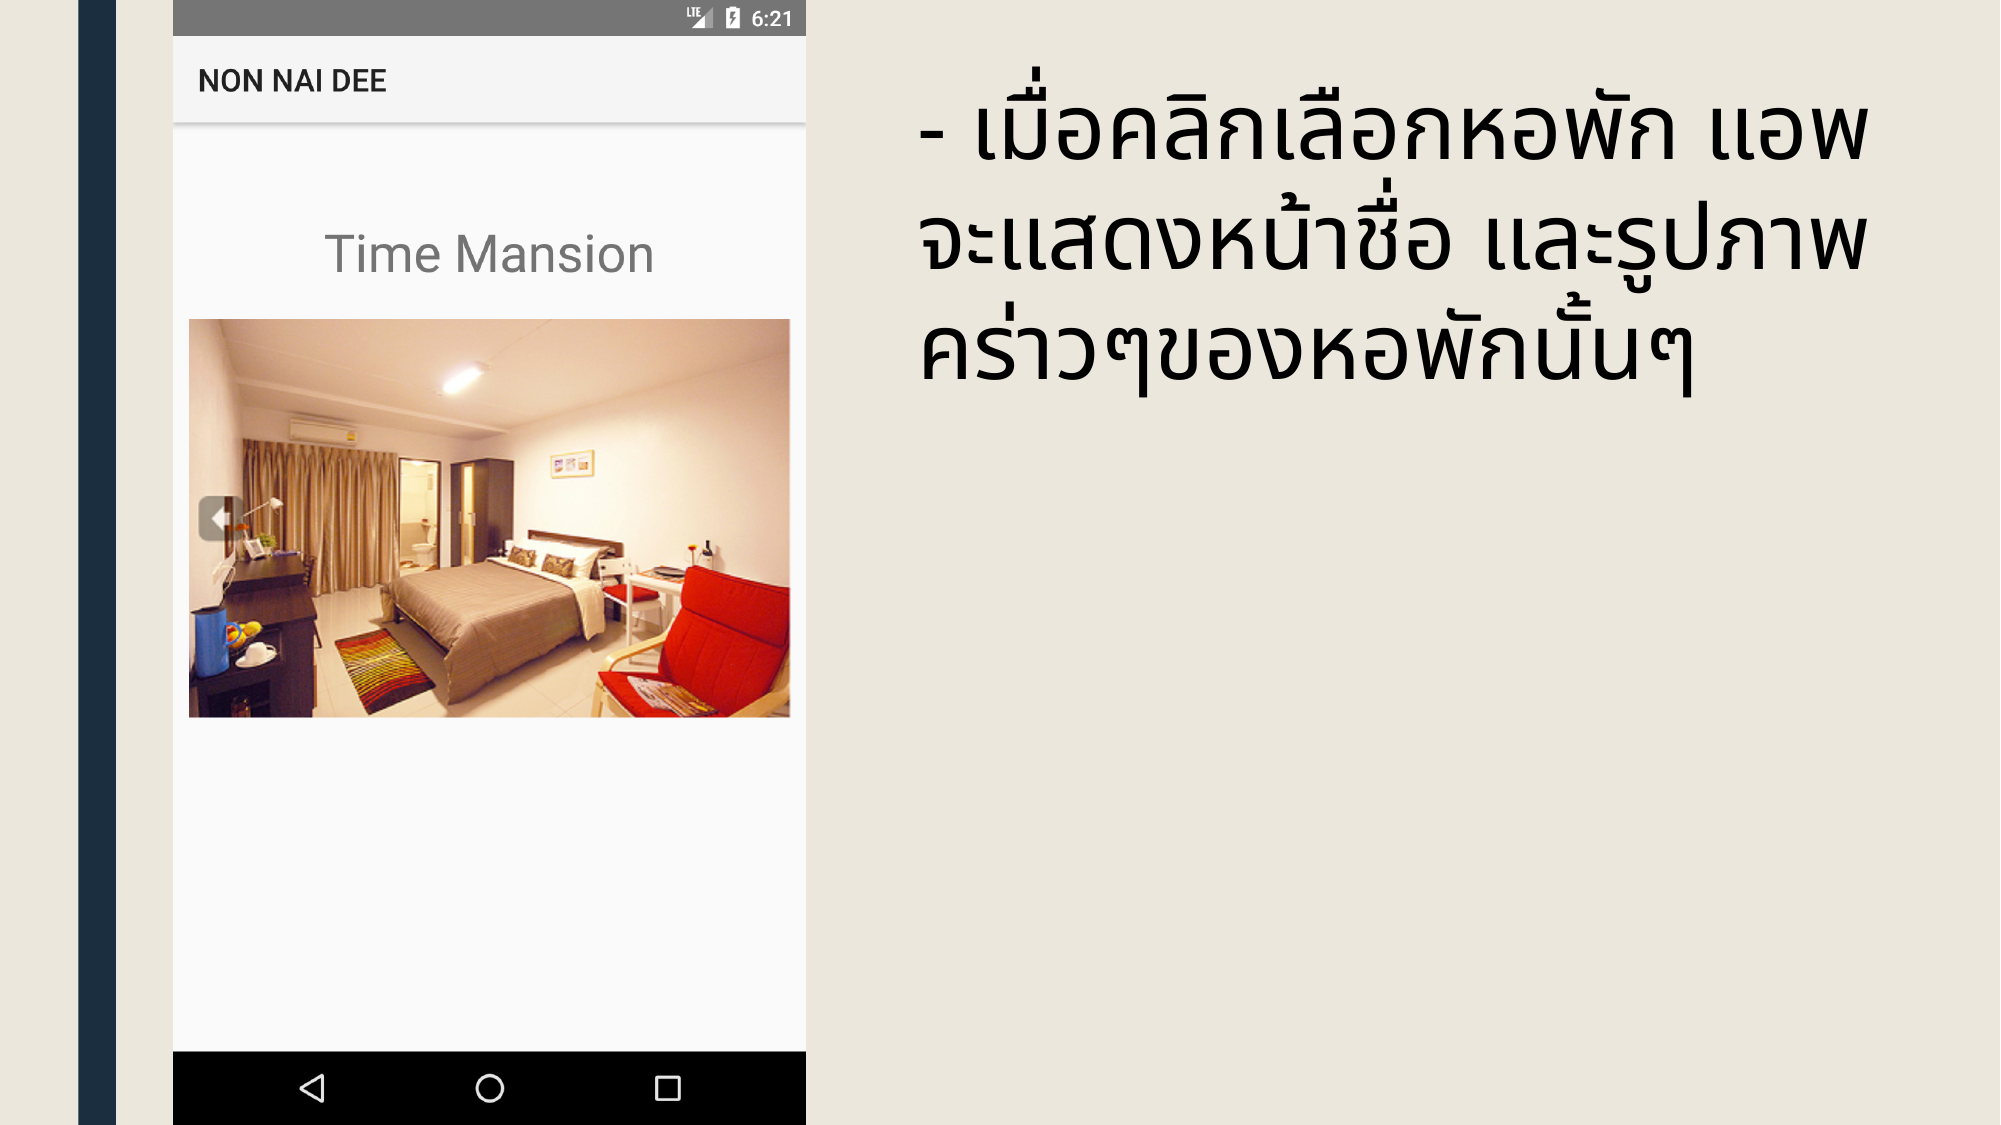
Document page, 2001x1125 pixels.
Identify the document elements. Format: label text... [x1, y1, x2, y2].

picture [172, 0, 806, 1125]
text_box - เมื่อคลิกเลือกหอพัก แอพจะแสดงหน้าชื่อ และรูปภาพคร่าวๆของหอพักนั้นๆ [902, 60, 1903, 406]
